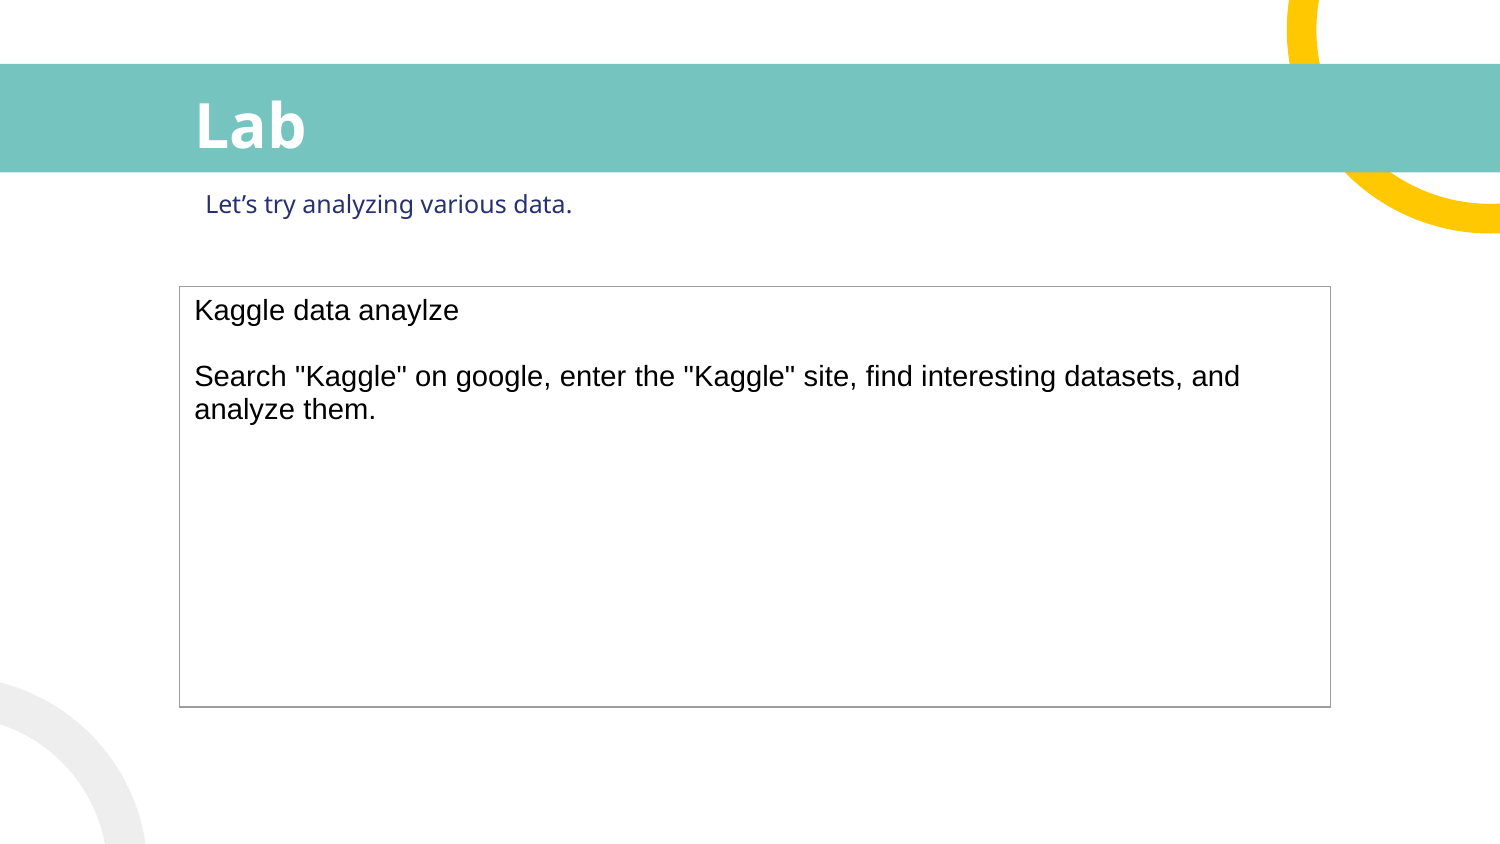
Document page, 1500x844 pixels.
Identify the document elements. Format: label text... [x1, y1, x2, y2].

subtitle Let’s try analyzing various data. [115, 173, 1385, 257]
table_header Kaggle data anaylze Search "Kaggle" on google, enter the "Kaggle" site, find interesting datasets, and analyze them. [180, 287, 1330, 706]
title Lab [179, 71, 1449, 166]
